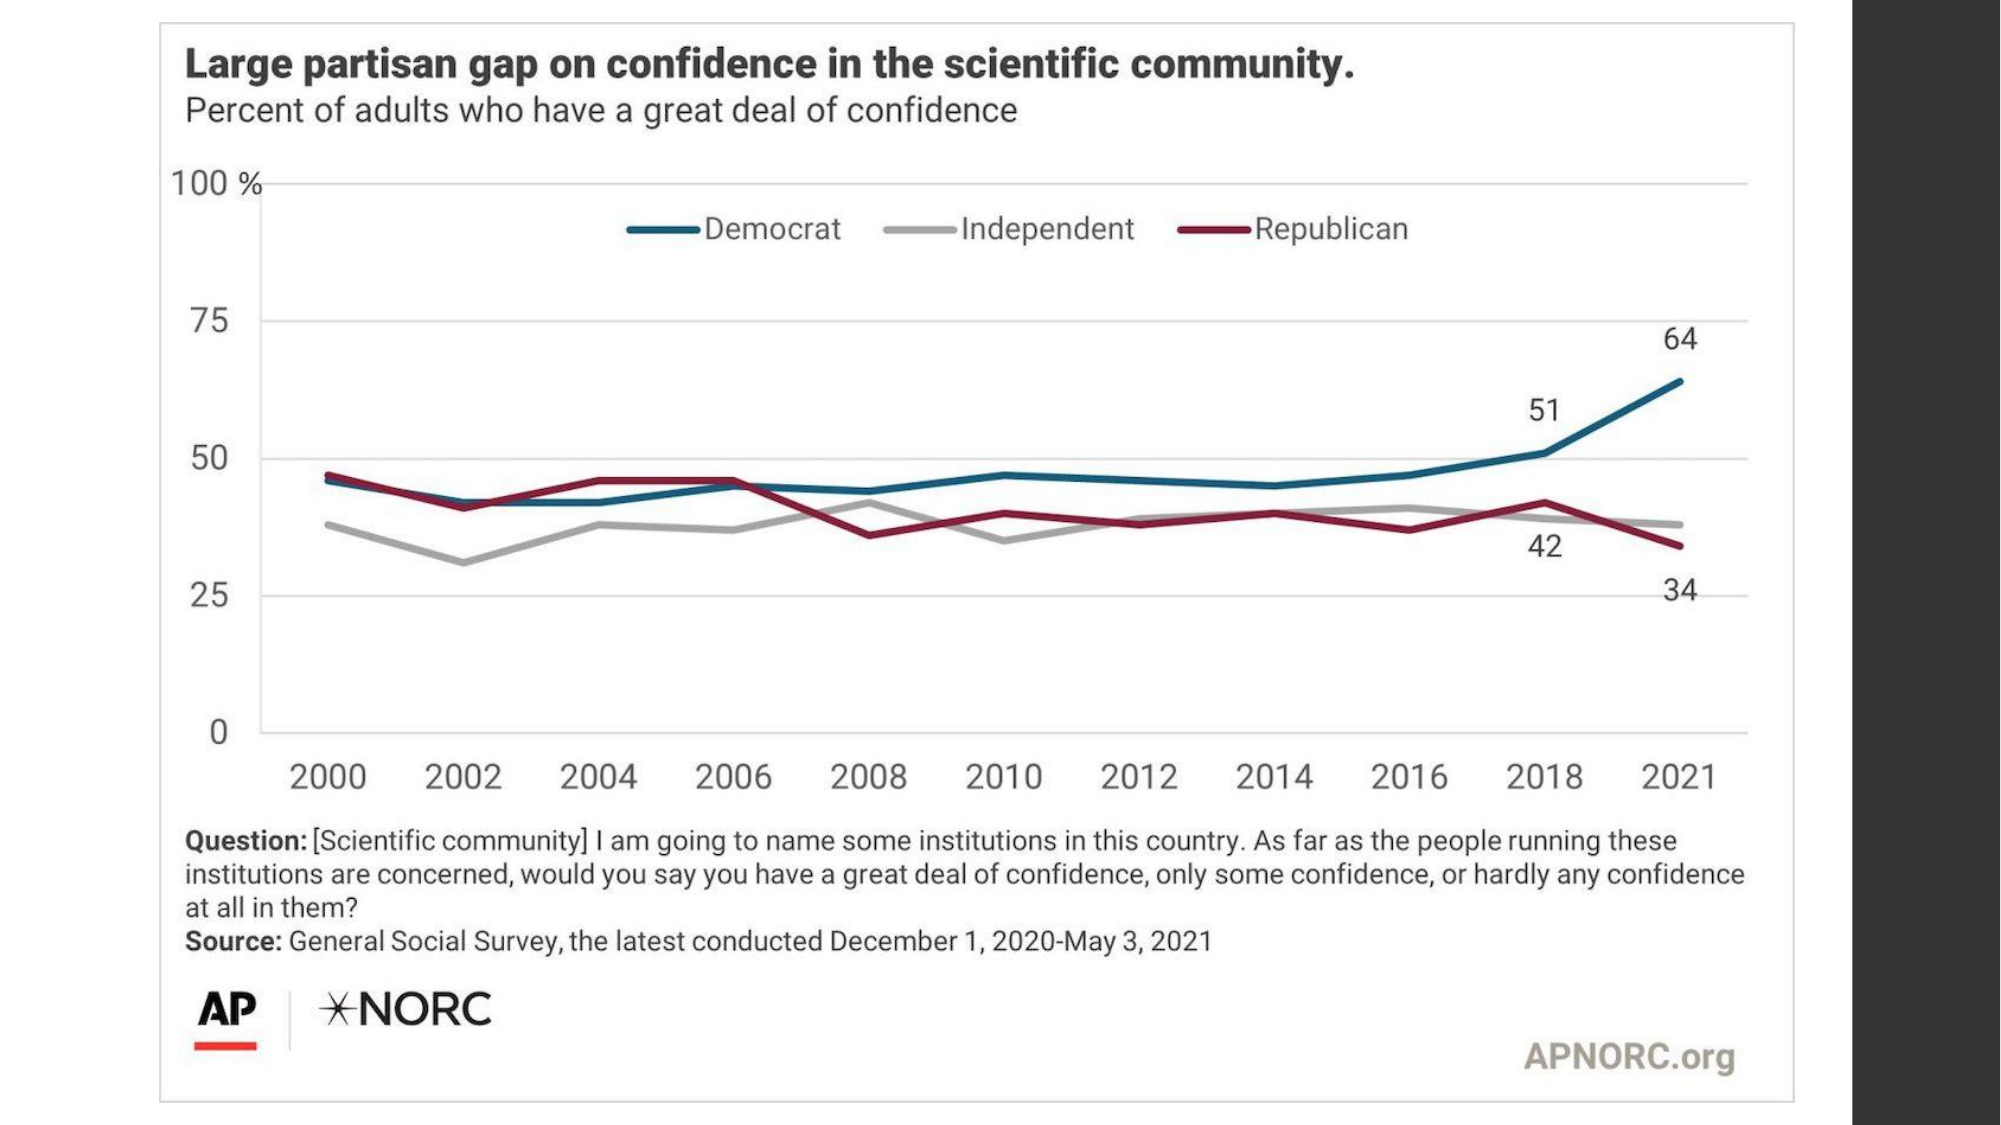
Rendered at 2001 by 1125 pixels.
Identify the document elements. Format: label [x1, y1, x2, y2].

list [159, 22, 1795, 1103]
